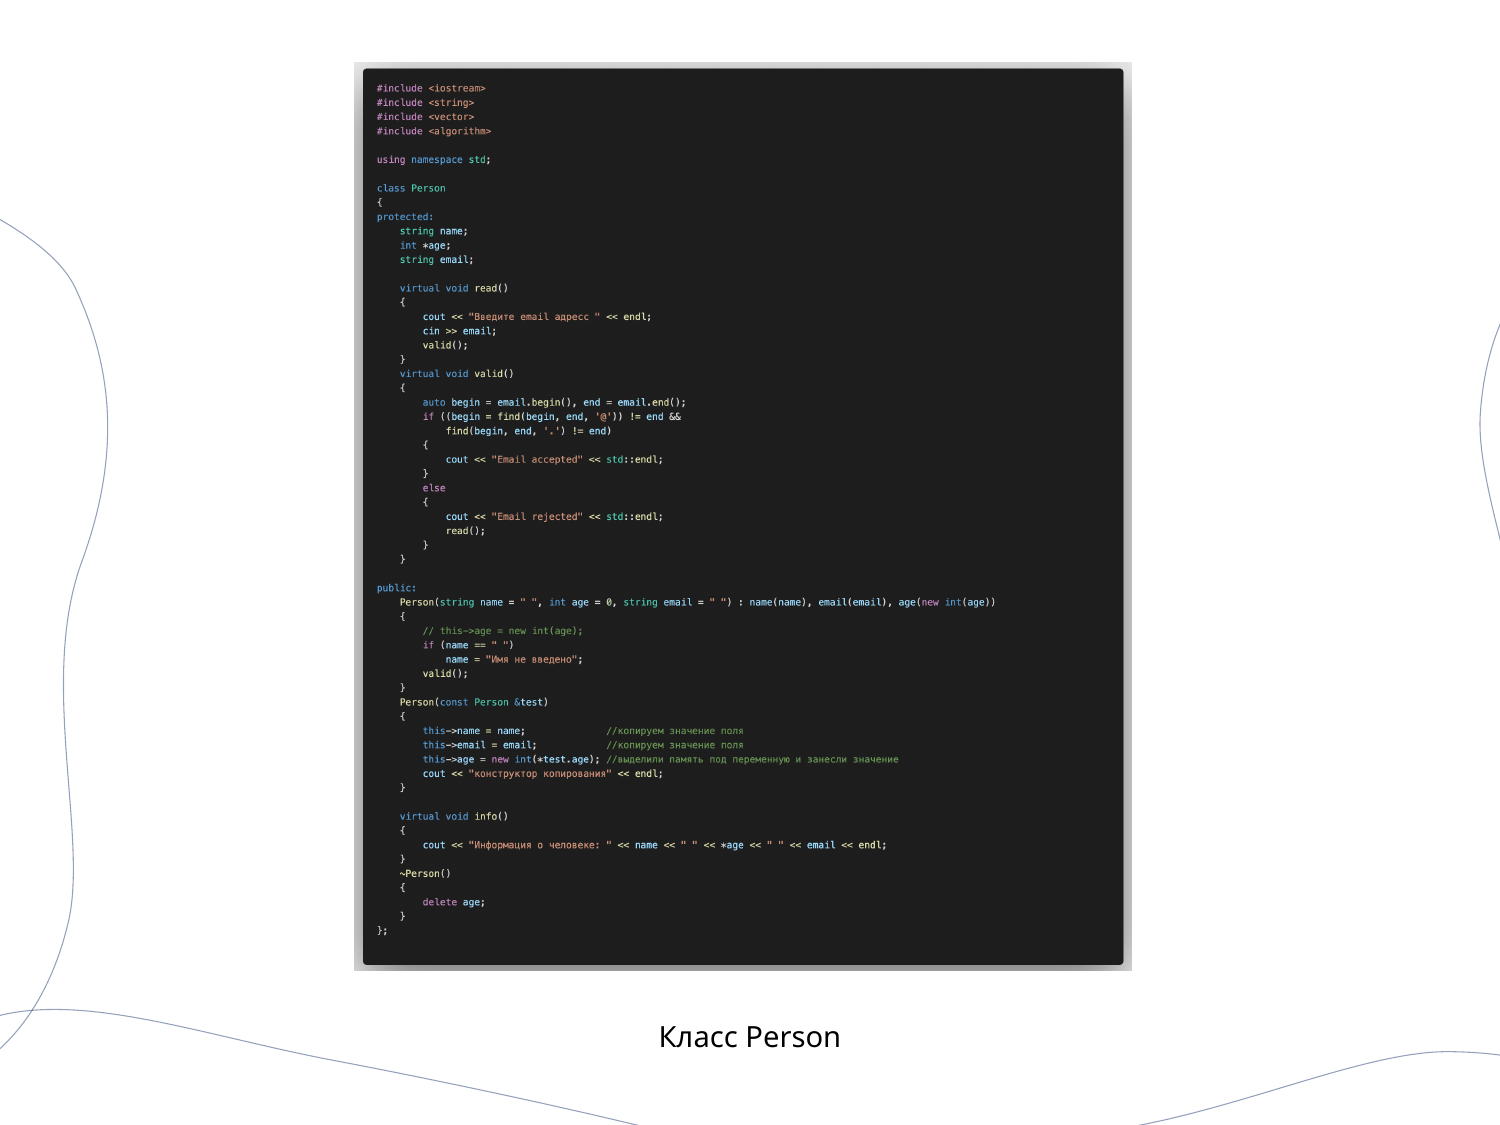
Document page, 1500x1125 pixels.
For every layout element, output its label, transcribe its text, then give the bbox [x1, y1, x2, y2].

text_box [0, 1008, 641, 1125]
text_box [0, 218, 109, 1014]
text_box [1135, 1050, 1500, 1125]
picture [354, 62, 1132, 971]
text_box [1478, 321, 1500, 544]
text_box Класс Person [532, 1011, 968, 1061]
